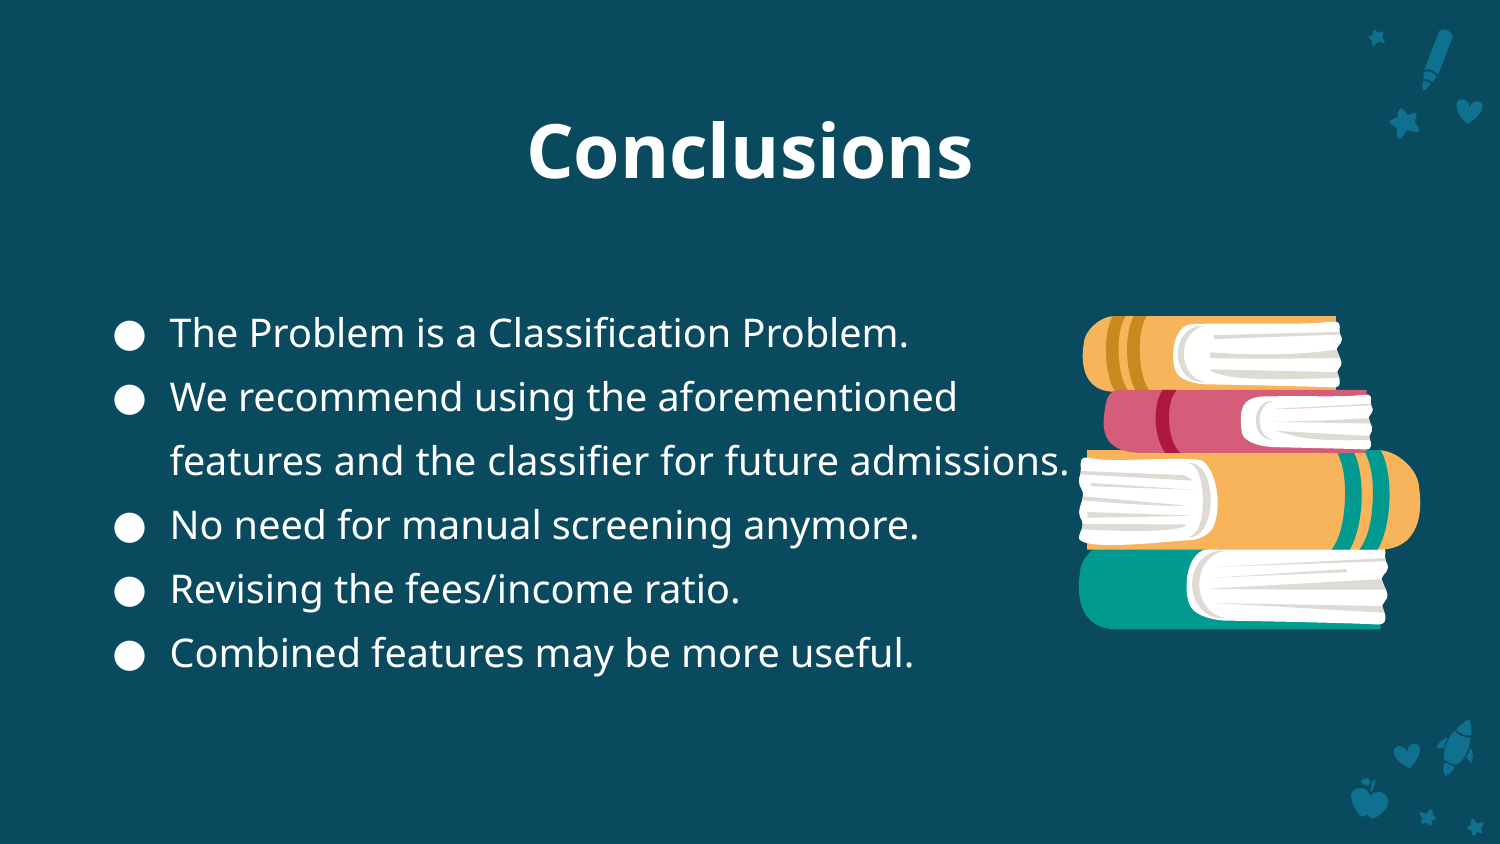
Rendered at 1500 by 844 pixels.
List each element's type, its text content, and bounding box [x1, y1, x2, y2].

text_box The Problem is a Classification Problem. We recommend using the aforementioned features and the classifier for future admissions. No need for manual screening anymore. Revising the fees/income ratio. Combined features may be more useful. [79, 276, 1086, 670]
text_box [1068, 315, 1432, 630]
title Conclusions [116, 88, 1383, 190]
